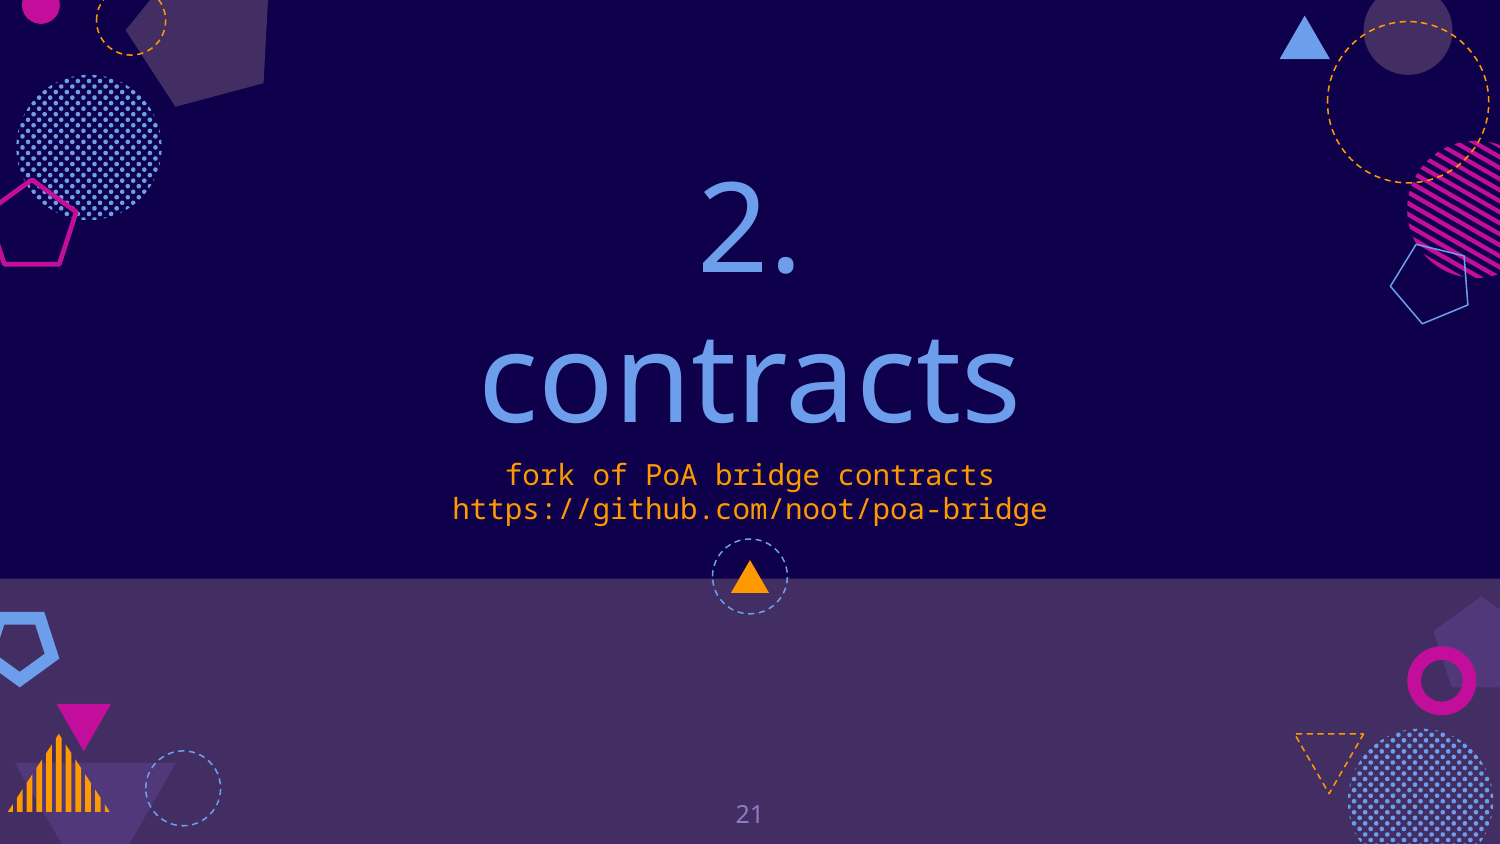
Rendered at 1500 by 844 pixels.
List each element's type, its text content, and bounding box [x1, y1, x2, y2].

slide_number ‹#› [705, 783, 795, 844]
subtitle fork of PoA bridge contracts https://github.com/noot/poa-bridge [285, 440, 1215, 523]
title 2. contracts [285, 272, 1215, 440]
